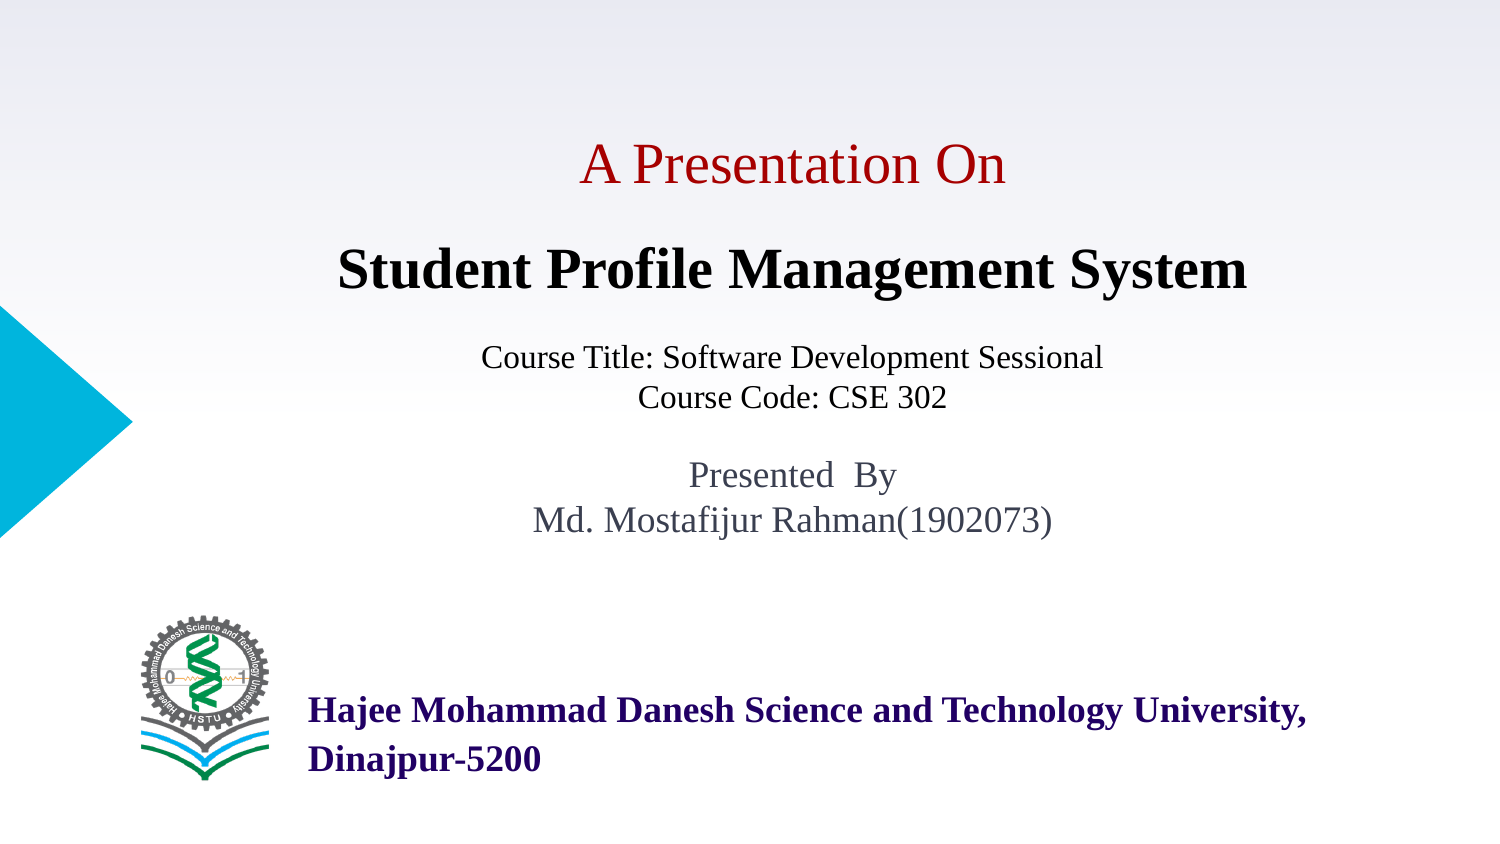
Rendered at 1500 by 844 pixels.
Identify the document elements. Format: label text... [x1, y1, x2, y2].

title [178, 53, 1420, 611]
text_box A Presentation On Student Profile Management System Course Title: Software Development Sessional Course Code: CSE 302 Presented By Md. Mostafijur Rahman(1902073) [204, 117, 1382, 548]
picture [120, 610, 290, 800]
subtitle Hajee Mohammad Danesh Science and Technology University, Dinajpur-5200 [293, 680, 1420, 782]
